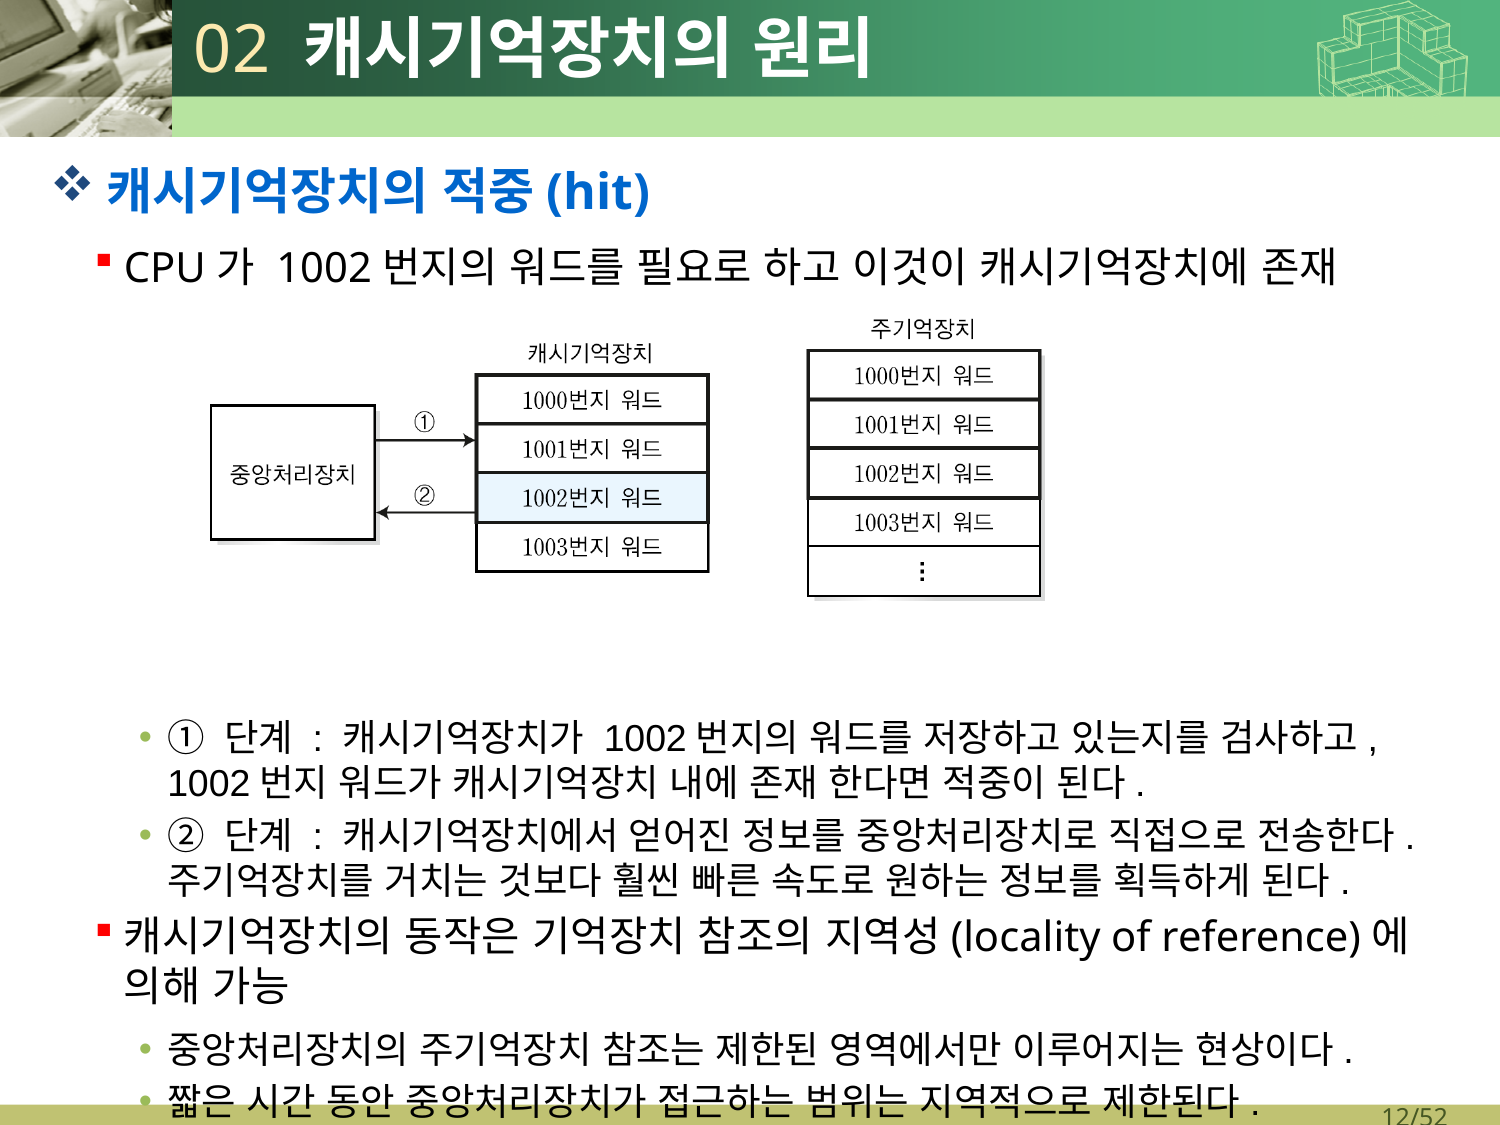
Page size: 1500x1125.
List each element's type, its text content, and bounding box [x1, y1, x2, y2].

picture [0, 0, 1500, 151]
picture [206, 302, 1053, 605]
title 02 캐시기억장치의 원리 [178, 9, 1339, 82]
list 캐시기억장치의 적중(hit) CPU가 1002번지의 워드를 필요로 하고 이것이 캐시기억장치에 존재 ① 단계 : 캐시기억장치가 1002번지의 워드를 저장하고 있는지를 검사하고, 1002번지 워드가 캐시기억장치 내에 존재 한다면 적중이 된다. ② 단계 : 캐시기억장치에서 얻어진 정보를 중앙처리장치로 직접으로 전송한다. 주기억장치를 거치는 것보다 훨씬 빠른 속도로 원하는 정보를 획득하게 된다. 캐시기억장치의 동작은 기억장치 참조의 지역성(locality of reference)에 의해 가능 중앙처리장치의 주기억장치 참조는 제한된 영역에서만 이루어지는 현상이다. 짧은 시간 동안 중앙처리장치가 접근하는 범위는 지역적으로 제한된다. [35, 152, 1465, 1079]
